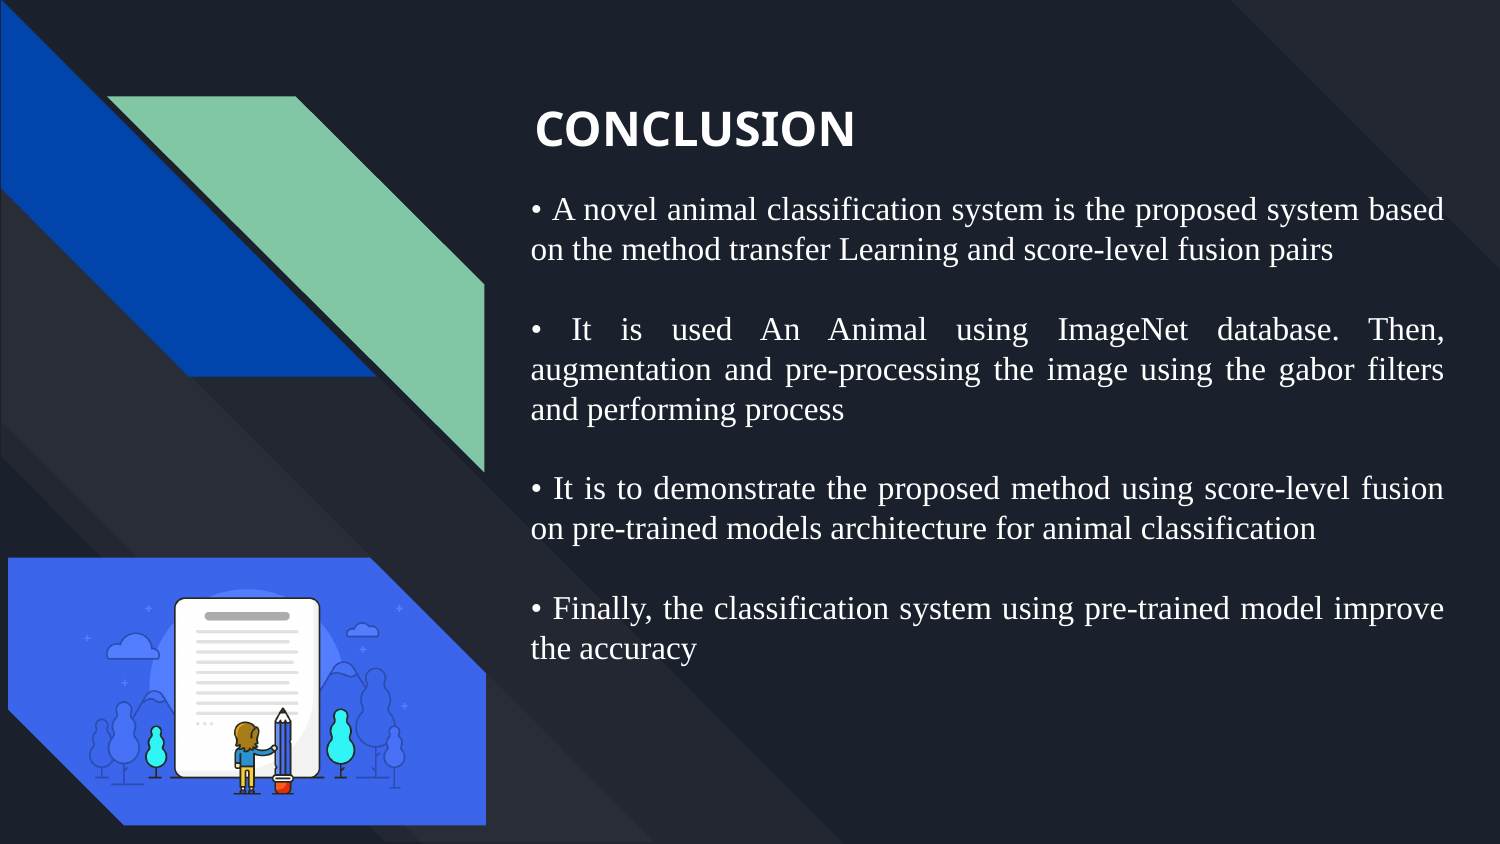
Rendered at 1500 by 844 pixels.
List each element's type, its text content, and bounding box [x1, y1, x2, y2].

picture [7, 557, 487, 826]
text_box • A novel animal classification system is the proposed system based on the method transfer Learning and score-level fusion pairs • It is used An Animal using ImageNet database. Then, augmentation and pre-processing the image using the gabor filters and performing process • It is to demonstrate the proposed method using score-level fusion on pre-trained models architecture for animal classification • Finally, the classification system using pre-trained model improve the accuracy [440, 172, 1462, 722]
text_box CONCLUSION [519, 83, 1233, 172]
